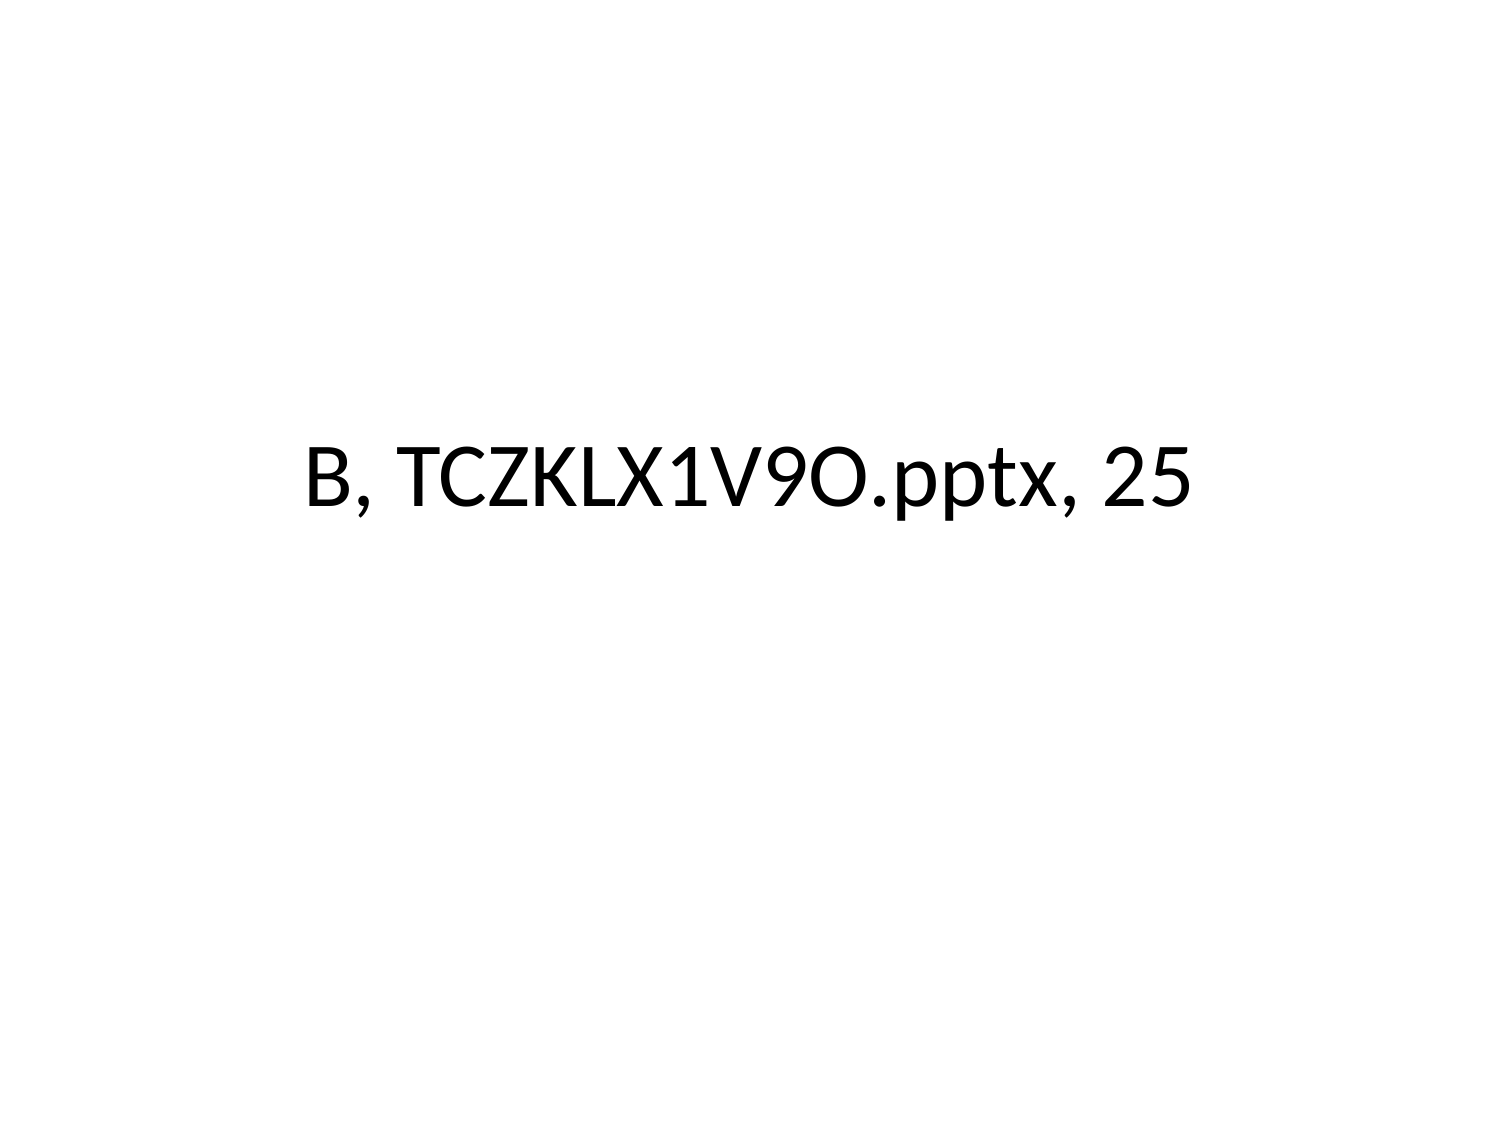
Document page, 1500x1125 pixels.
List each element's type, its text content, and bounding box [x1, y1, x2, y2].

title B, TCZKLX1V9O.pptx, 25 [112, 349, 1388, 591]
